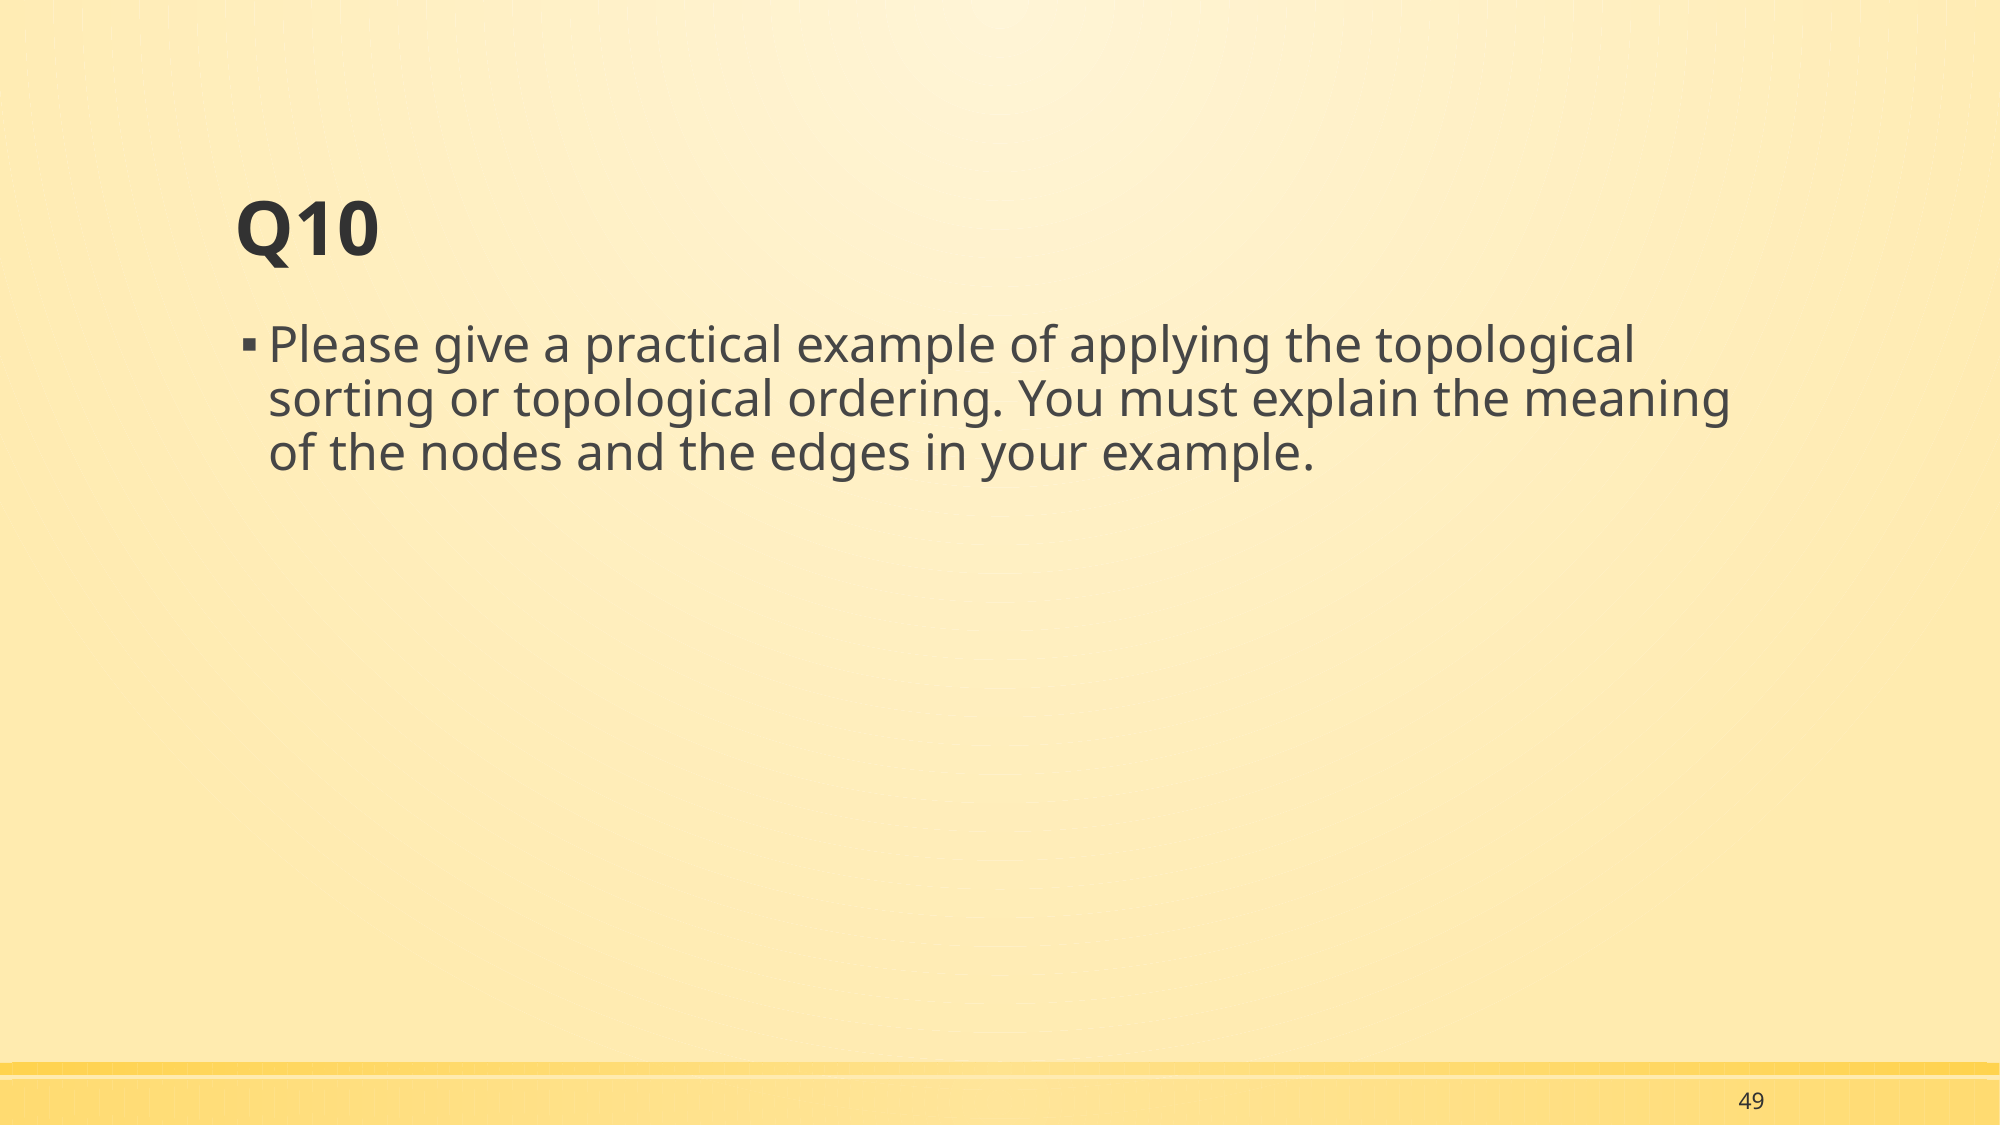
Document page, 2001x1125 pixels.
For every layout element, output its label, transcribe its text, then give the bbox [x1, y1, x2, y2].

slide_number 49 [1674, 1083, 1780, 1122]
title Q10 [219, 76, 1780, 279]
list Please give a practical example of applying the topological sorting or topological ordering. You must explain the meaning of the nodes and the edges in your example. [219, 311, 1780, 990]
